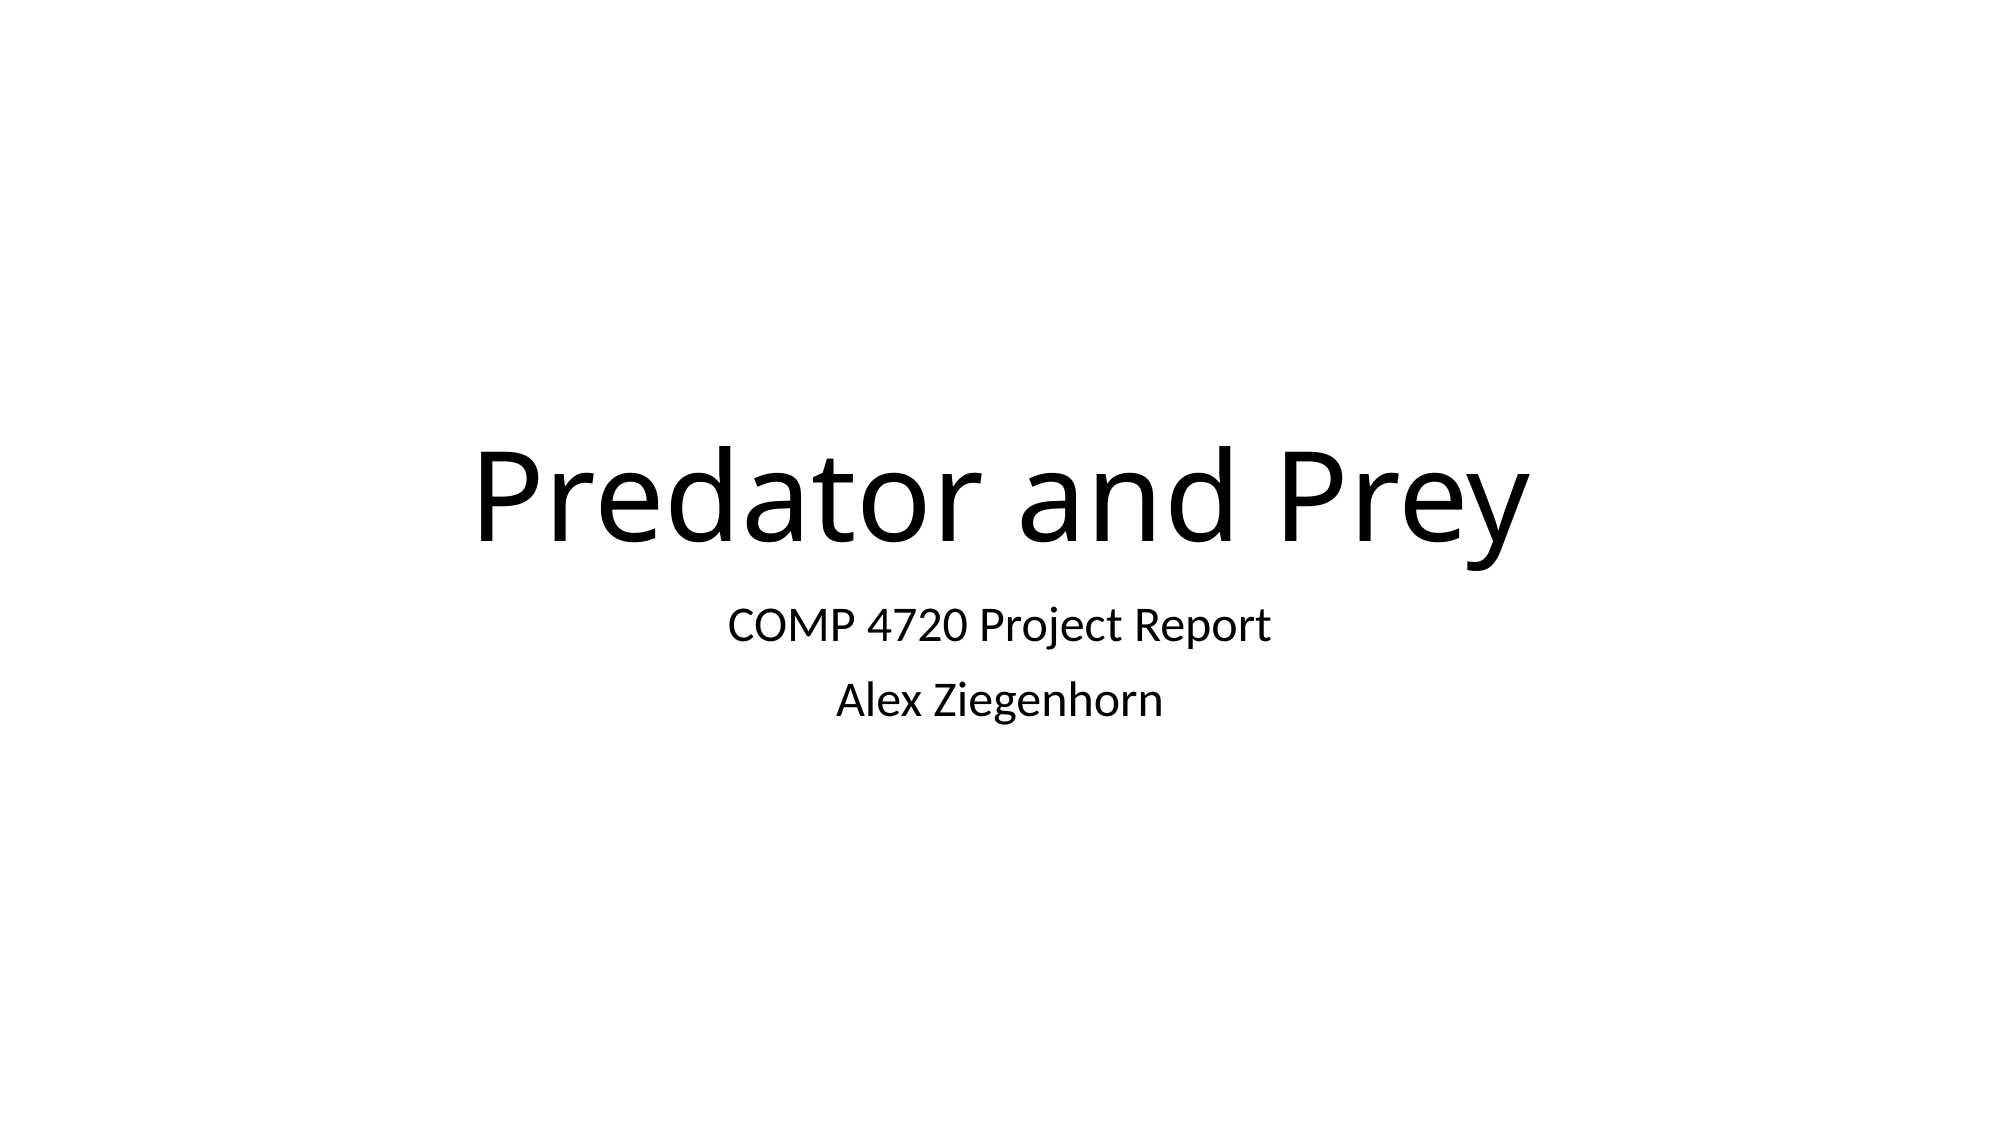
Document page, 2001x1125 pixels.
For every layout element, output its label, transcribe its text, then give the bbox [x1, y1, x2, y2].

title Predator and Prey [249, 184, 1750, 576]
subtitle COMP 4720 Project Report Alex Ziegenhorn [249, 590, 1750, 863]
